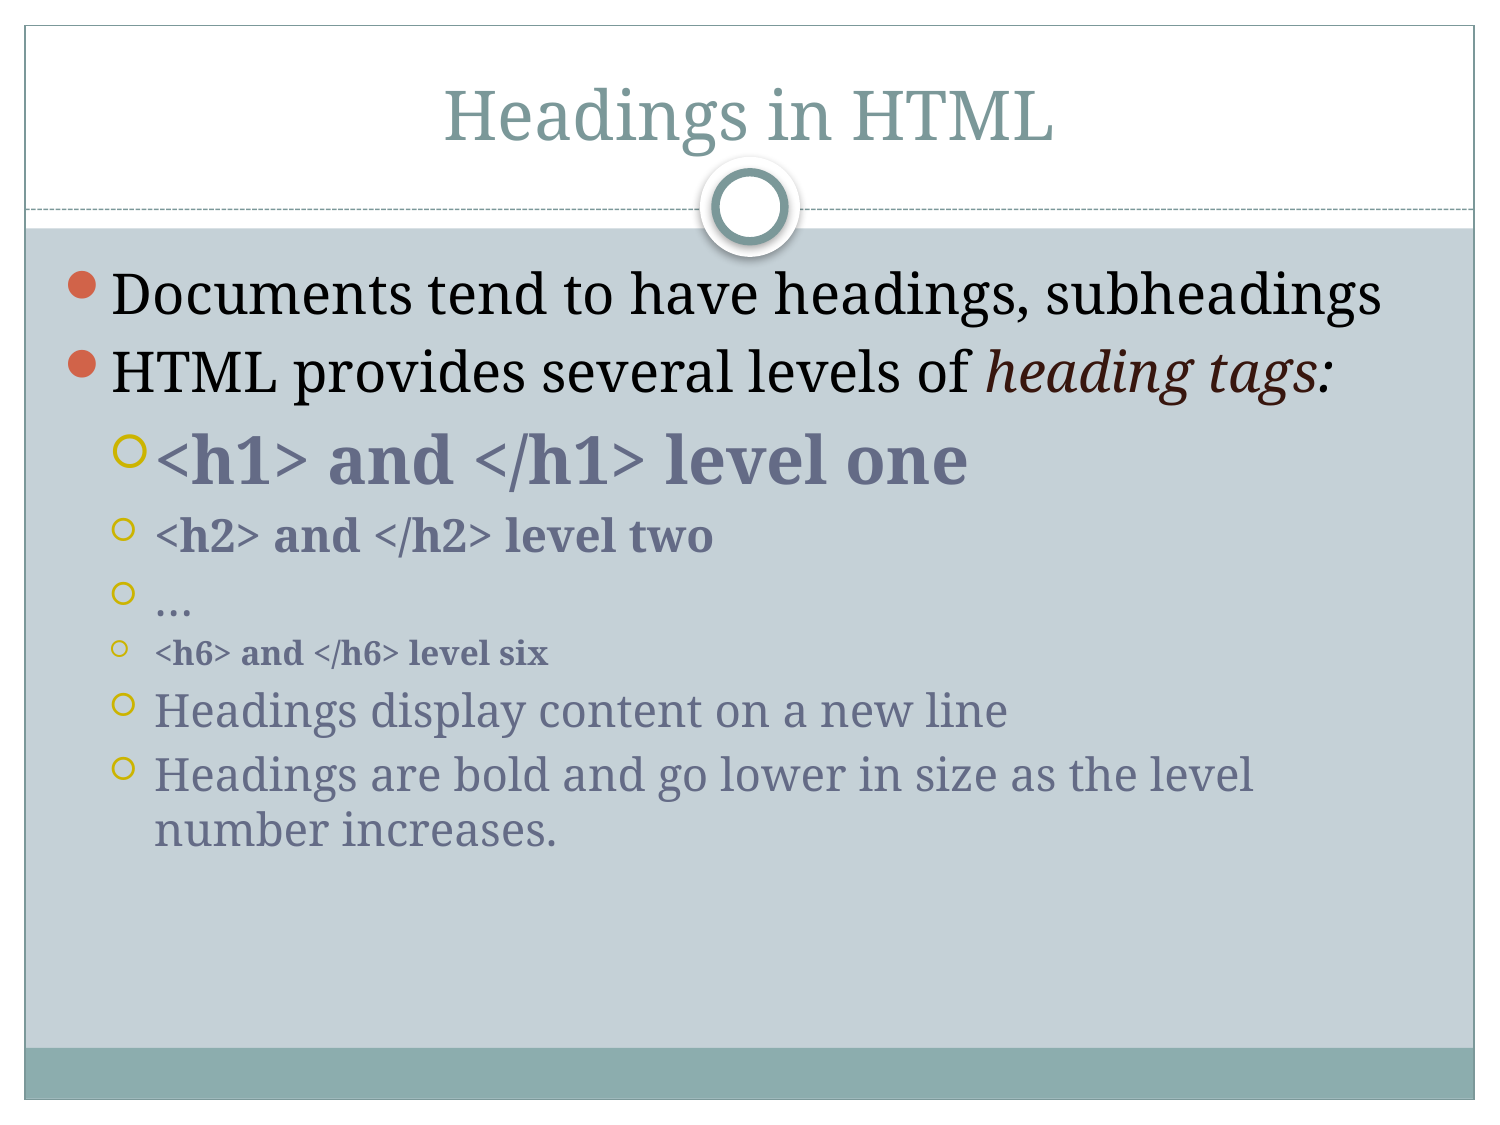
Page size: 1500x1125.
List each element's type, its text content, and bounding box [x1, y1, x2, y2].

list Documents tend to have headings, subheadings HTML provides several levels of heading tags: <h1> and </h1> level one <h2> and </h2> level two … <h6> and </h6> level six Headings display content on a new line Headings are bold and go lower in size as the level number increases. [49, 250, 1445, 1001]
title Headings in HTML [49, 37, 1450, 162]
